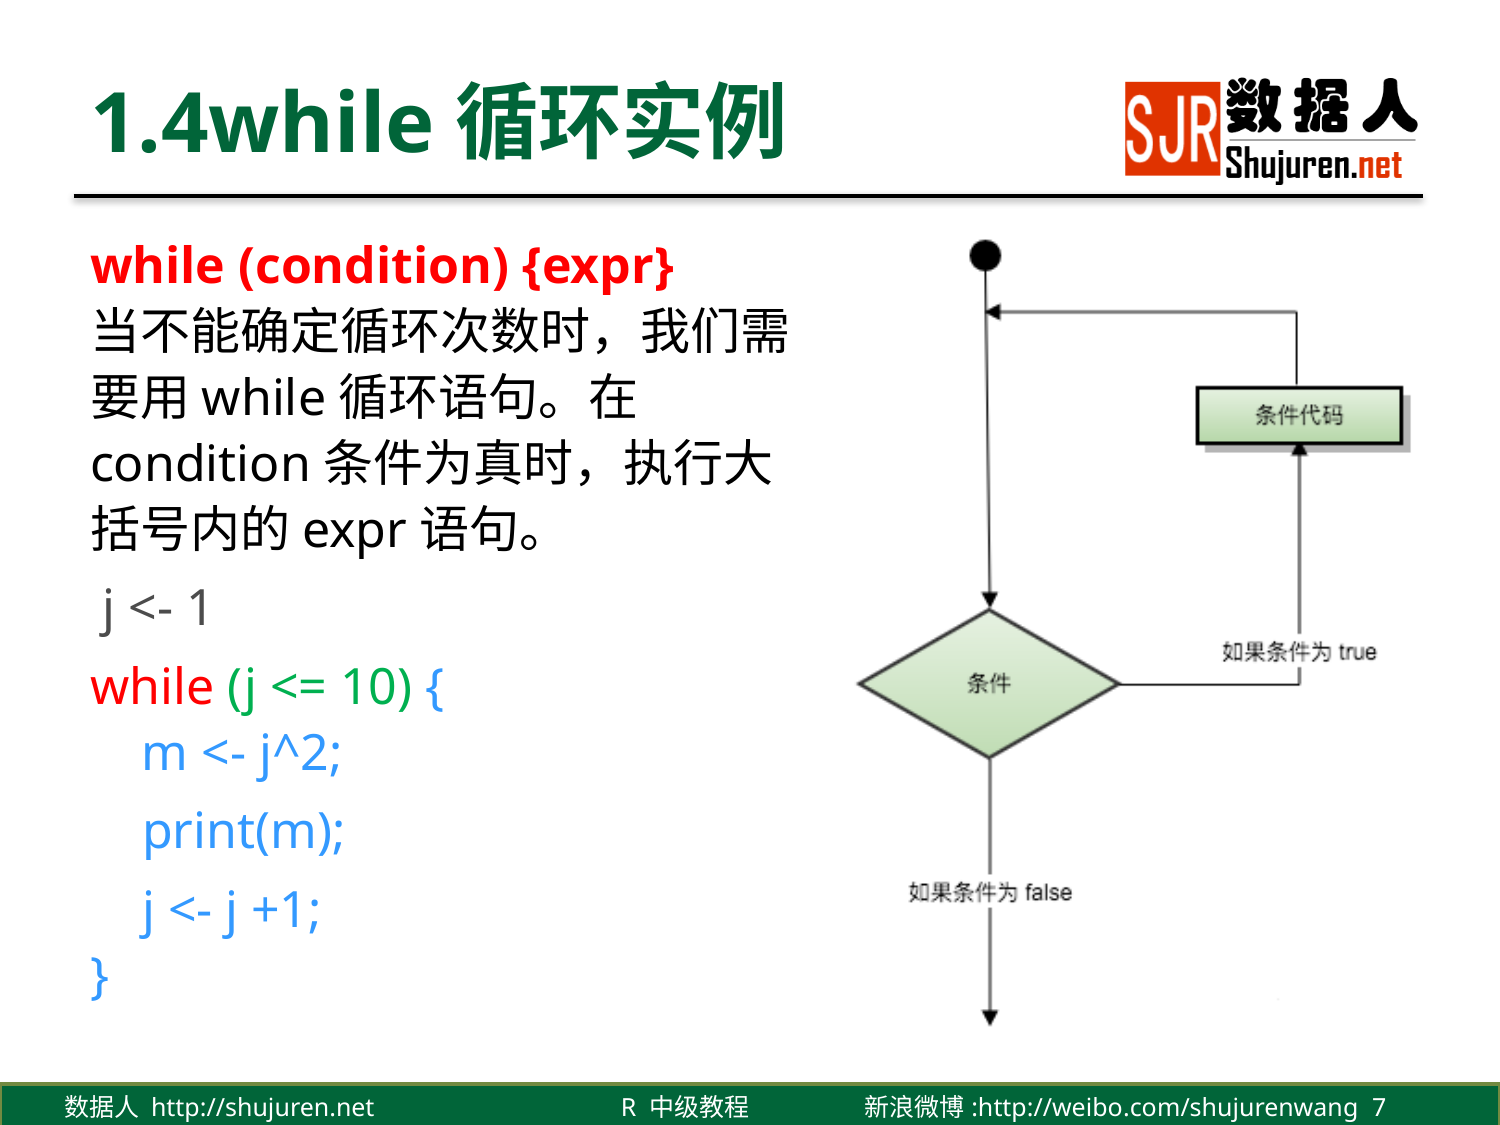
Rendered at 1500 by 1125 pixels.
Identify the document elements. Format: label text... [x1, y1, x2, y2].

title 1.4while循环实例 [75, 54, 1424, 185]
list while (condition) {expr} 当不能确定循环次数时，我们需要用while循环语句。在condition条件为真时，执行大括号内的expr语句。 j <- 1 while (j <= 10) { m <- j^2; print(m); j <- j +1; } [75, 219, 821, 1035]
picture [820, 231, 1424, 1045]
